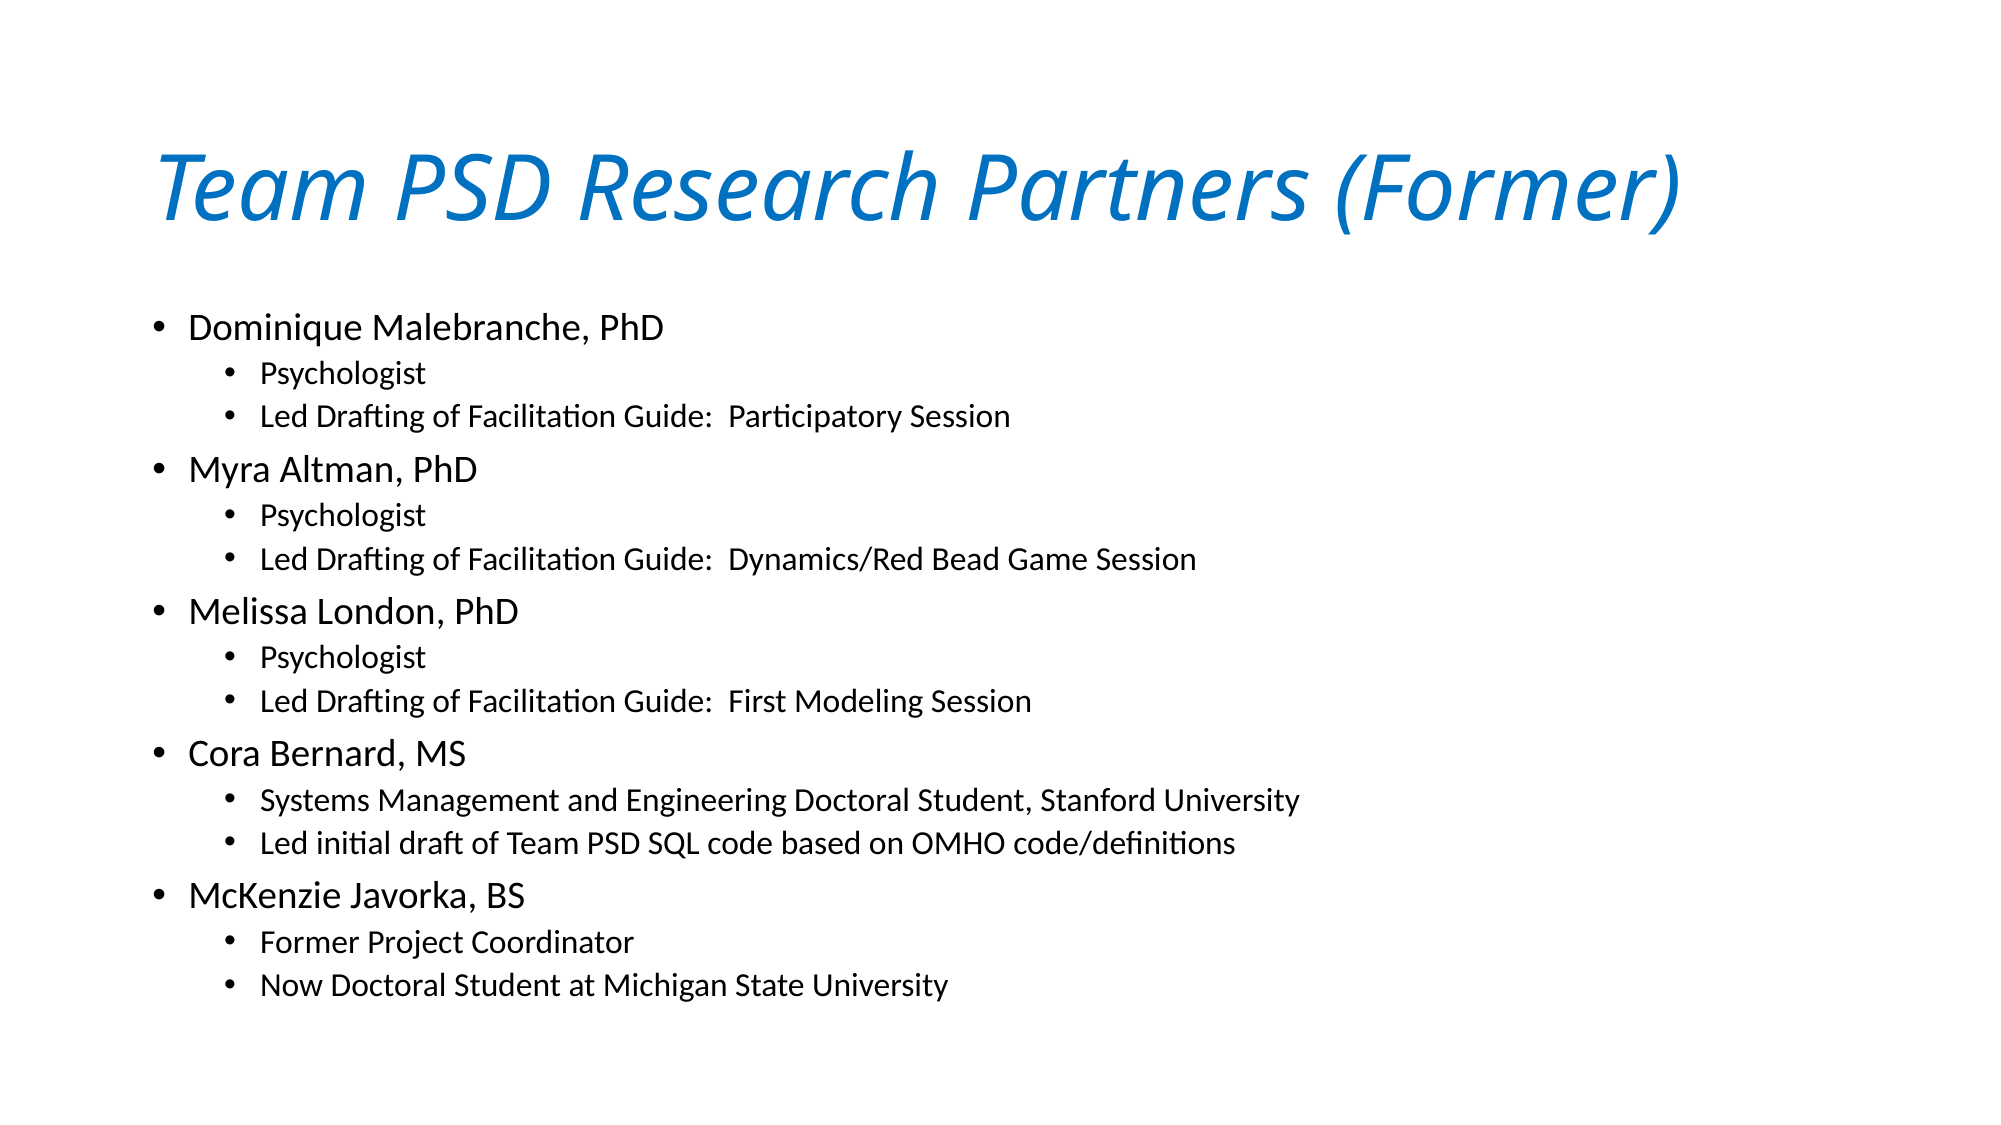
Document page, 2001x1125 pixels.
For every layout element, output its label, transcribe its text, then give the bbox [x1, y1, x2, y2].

title Team PSD Research Partners (Former) [137, 82, 1863, 299]
list Dominique Malebranche, PhD Psychologist Led Drafting of Facilitation Guide: Participatory Session Myra Altman, PhD Psychologist Led Drafting of Facilitation Guide: Dynamics/Red Bead Game Session Melissa London, PhD Psychologist Led Drafting of Facilitation Guide: First Modeling Session Cora Bernard, MS Systems Management and Engineering Doctoral Student, Stanford University Led initial draft of Team PSD SQL code based on OMHO code/definitions McKenzie Javorka, BS Former Project Coordinator Now Doctoral Student at Michigan State University [137, 299, 1863, 1014]
